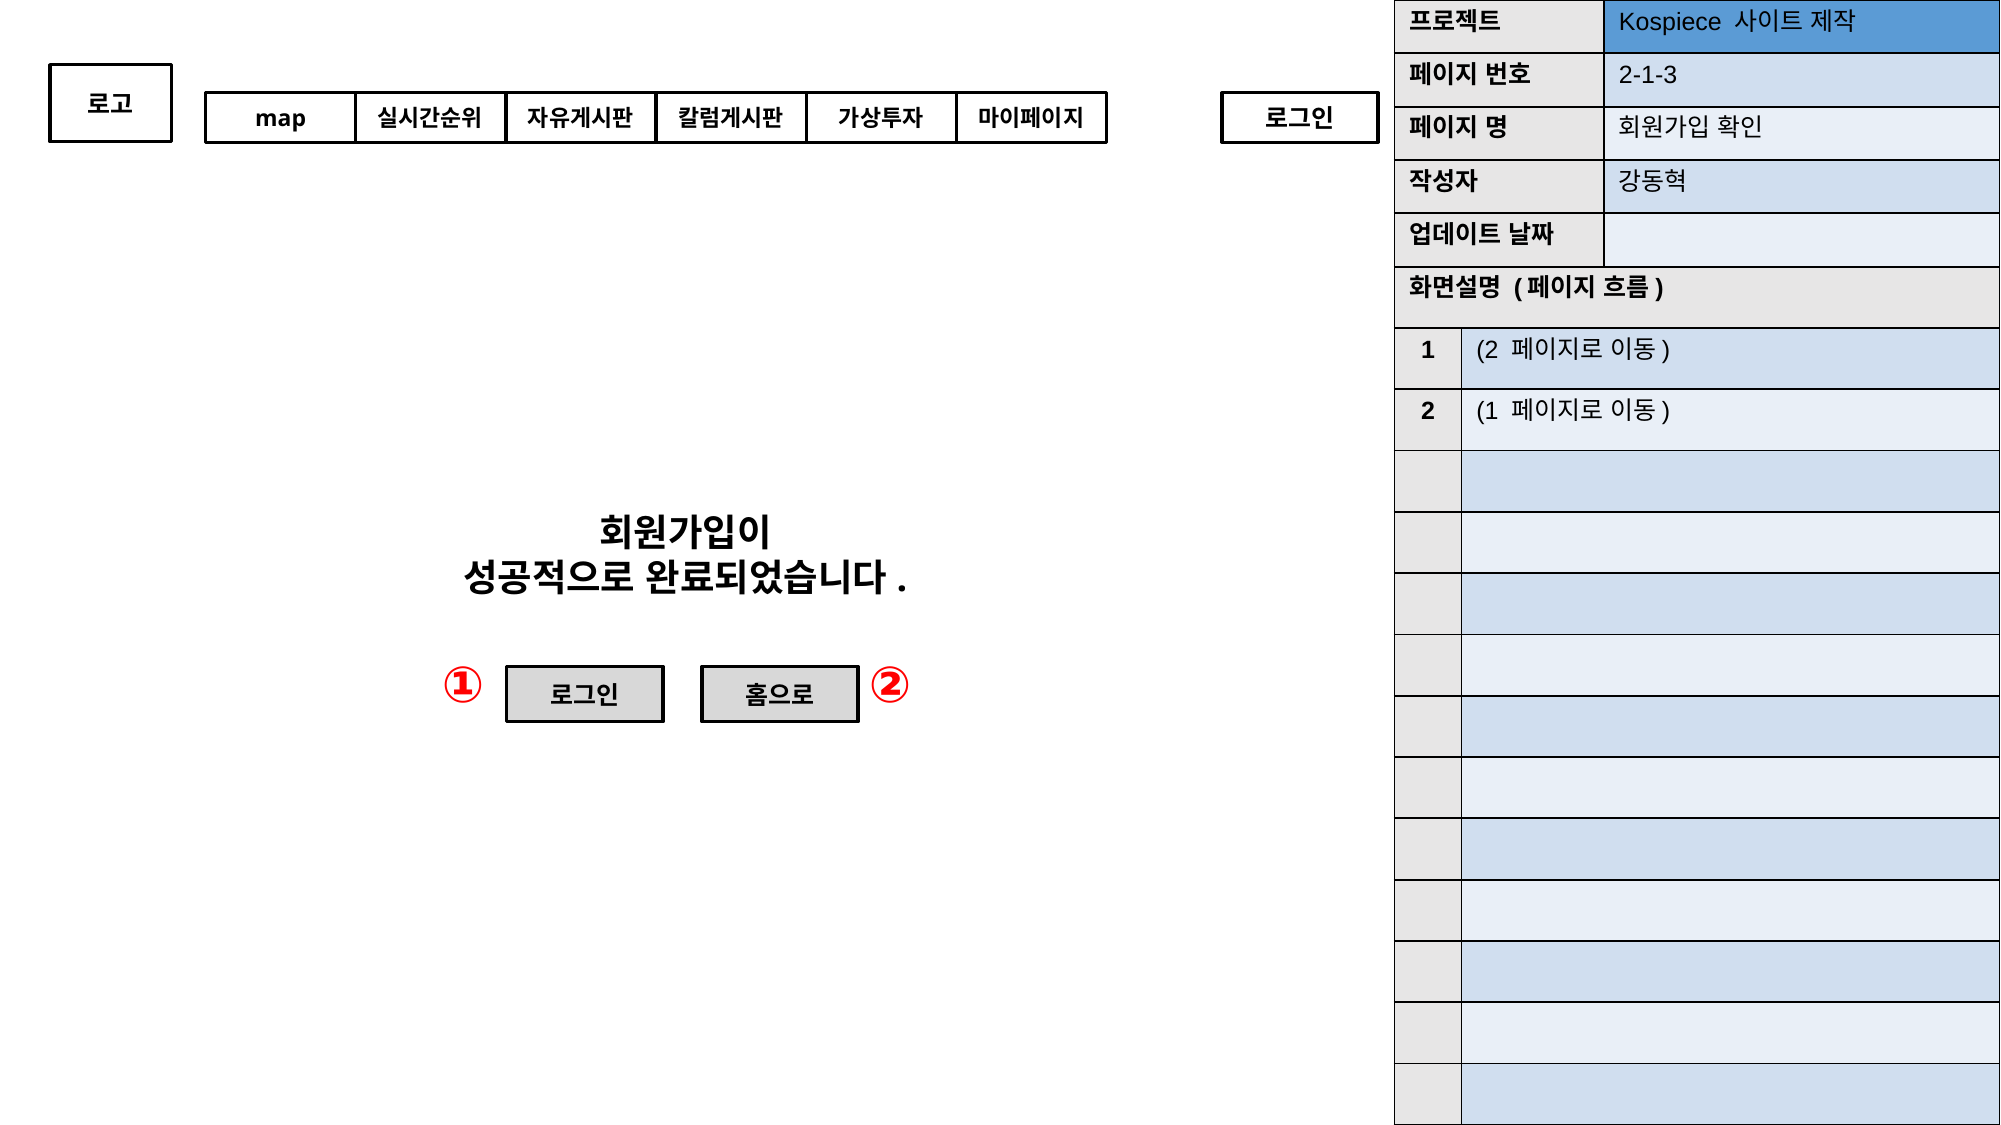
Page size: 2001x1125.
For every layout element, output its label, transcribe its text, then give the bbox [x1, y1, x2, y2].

table_cell 강동혁 [1605, 161, 1999, 212]
table_cell (2 페이지로 이동) [1462, 329, 1999, 388]
table_header 프로젝트 [1395, 1, 1603, 52]
table_cell [1395, 697, 1461, 756]
table_header Kospiece 사이트 제작 [1605, 1, 1999, 52]
text_box 로그인 [1222, 92, 1379, 143]
table_cell [1395, 574, 1461, 634]
table_cell 업데이트 날짜 [1395, 214, 1603, 266]
table_cell [1462, 513, 1999, 572]
table_cell 회원가입 확인 [1605, 108, 1999, 159]
text_box 홈으로 [701, 666, 853, 722]
table_cell 1 [1395, 329, 1461, 388]
table_cell [1462, 942, 1999, 1001]
table_cell [1462, 758, 1999, 817]
table_cell [1462, 697, 1999, 756]
table_cell 페이지 번호 [1395, 54, 1603, 106]
table_cell [1462, 881, 1999, 940]
table_cell (1 페이지로 이동) [1462, 390, 1999, 450]
table_cell [1395, 942, 1461, 1001]
table_cell 2-1-3 [1605, 54, 1999, 106]
text_box 칼럼게시판 [656, 92, 807, 143]
table_cell [1462, 635, 1999, 695]
table_cell [1395, 819, 1461, 879]
table_cell [1395, 635, 1461, 695]
table_cell [1395, 881, 1461, 940]
text_box 마이페이지 [956, 92, 1107, 143]
table_header 화면설명 (페이지 흐름) [1395, 268, 1999, 327]
text_box ② [853, 645, 944, 722]
table_cell [1462, 819, 1999, 879]
table_cell 2 [1395, 390, 1461, 450]
table_cell [1462, 1003, 1999, 1063]
table_cell [1605, 214, 1999, 266]
table_cell 작성자 [1395, 161, 1603, 212]
table_cell [1395, 758, 1461, 817]
table_cell [1395, 451, 1461, 511]
text_box 가상투자 [807, 92, 956, 143]
text_box ① [426, 645, 517, 722]
text_box 회원가입이 성공적으로 완료되었습니다. [351, 526, 1019, 582]
text_box 로그인 [517, 666, 663, 722]
table_cell [1462, 451, 1999, 511]
text_box 자유게시판 [505, 92, 656, 143]
text_box map [205, 92, 355, 143]
table_cell 페이지 명 [1395, 108, 1603, 159]
text_box 실시간순위 [355, 92, 505, 143]
table_cell [1462, 1064, 1999, 1124]
table_cell [1395, 1064, 1461, 1124]
table_cell [1395, 513, 1461, 572]
table_cell [1395, 1003, 1461, 1063]
text_box 로고 [49, 64, 172, 142]
table_cell [1462, 574, 1999, 634]
